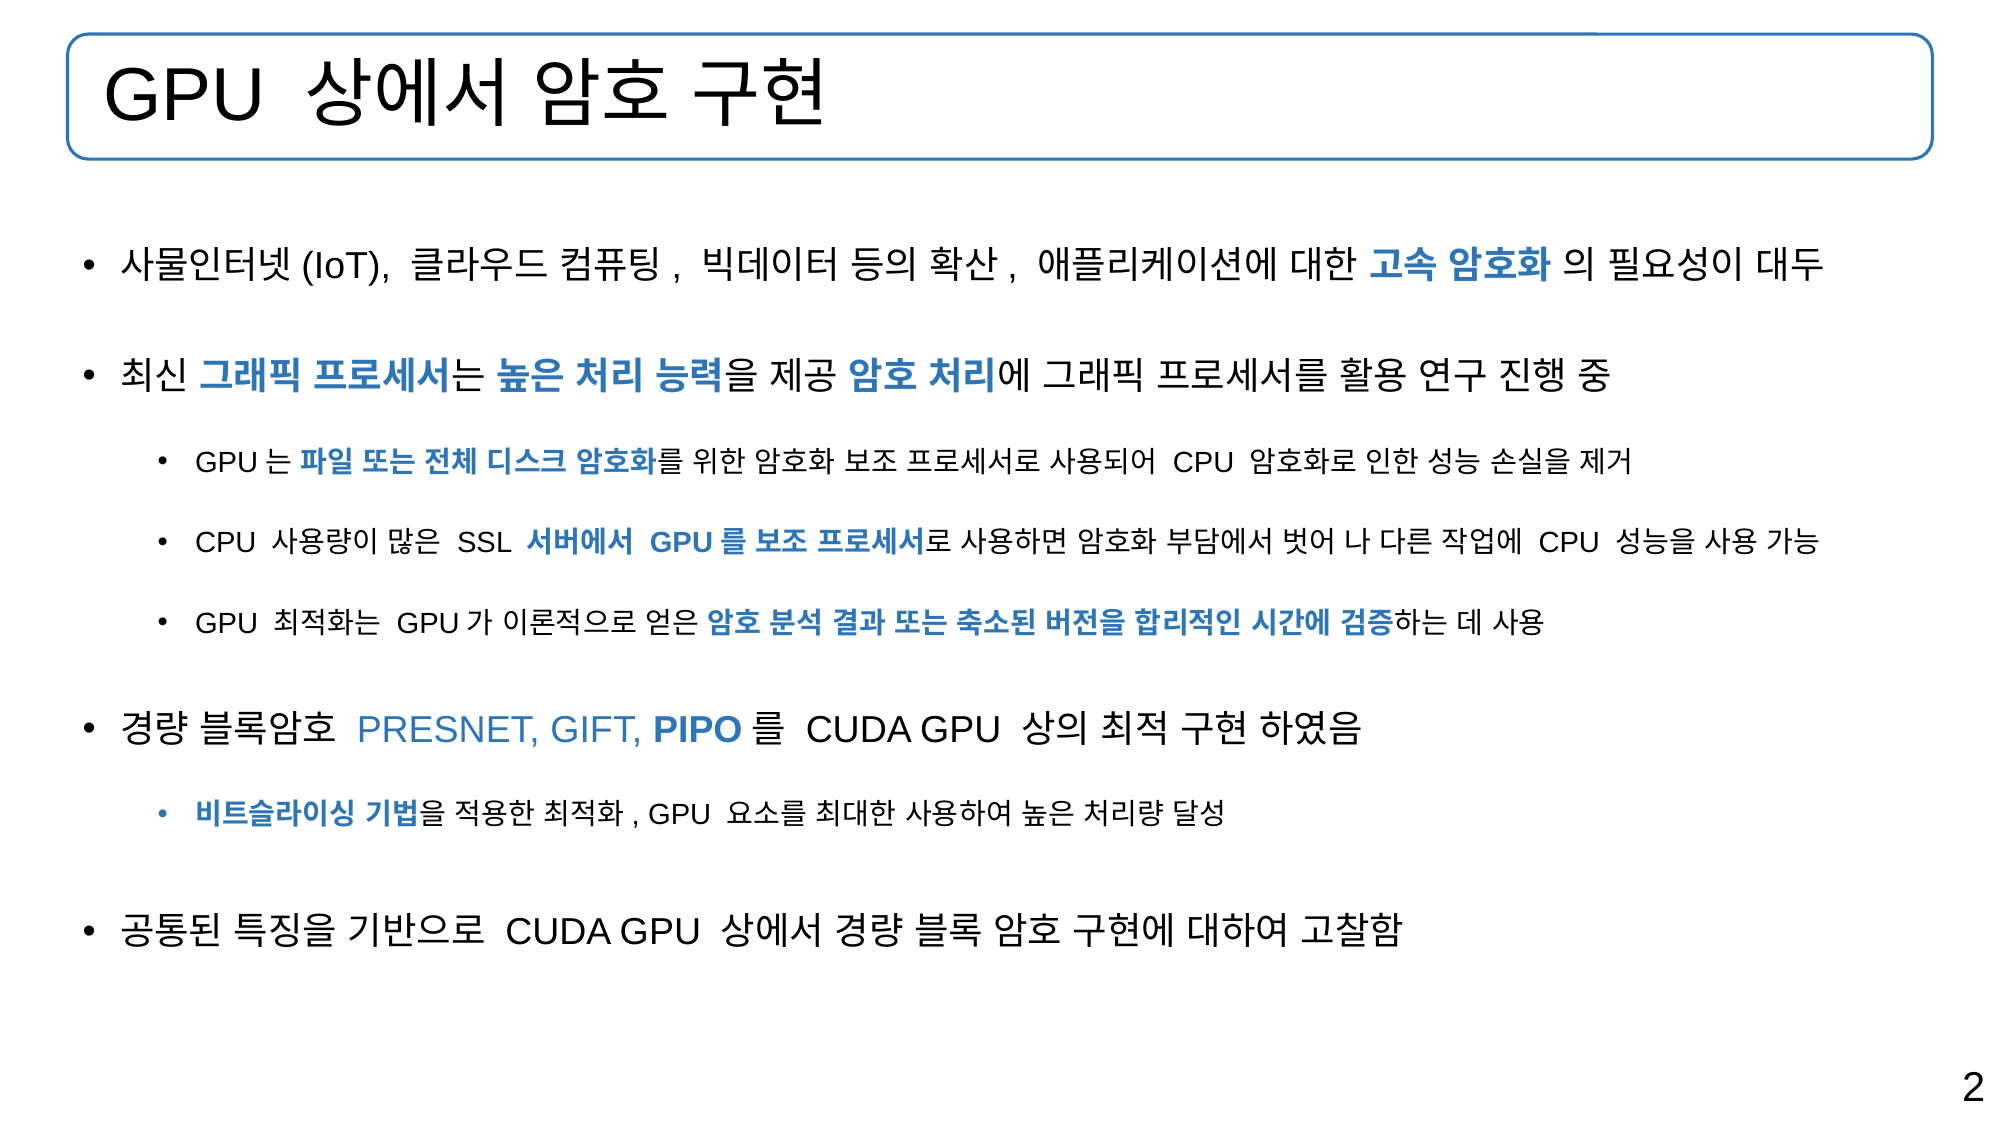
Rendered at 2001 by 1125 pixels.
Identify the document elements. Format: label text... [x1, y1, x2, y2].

title GPU 상에서 암호 구현 [67, 34, 1933, 160]
list 사물인터넷(IoT), 클라우드 컴퓨팅, 빅데이터 등의 확산, 애플리케이션에 대한 고속 암호화 의 필요성이 대두 최신 그래픽 프로세서는 높은 처리 능력을 제공 암호 처리에 그래픽 프로세서를 활용 연구 진행 중 GPU는 파일 또는 전체 디스크 암호화를 위한 암호화 보조 프로세서로 사용되어 CPU 암호화로 인한 성능 손실을 제거 CPU 사용량이 많은 SSL 서버에서 GPU를 보조 프로세서로 사용하면 암호화 부담에서 벗어 나 다른 작업에 CPU 성능을 사용 가능 GPU 최적화는 GPU가 이론적으로 얻은 암호 분석 결과 또는 축소된 버전을 합리적인 시간에 검증하는 데 사용 경량 블록암호 PRESNET, GIFT, PIPO를 CUDA GPU 상의 최적 구현 하였음 비트슬라이싱 기법을 적용한 최적화, GPU 요소를 최대한 사용하여 높은 처리량 달성 공통된 특징을 기반으로 CUDA GPU 상에서 경량 블록 암호 구현에 대하여 고찰함 [67, 189, 1933, 1109]
